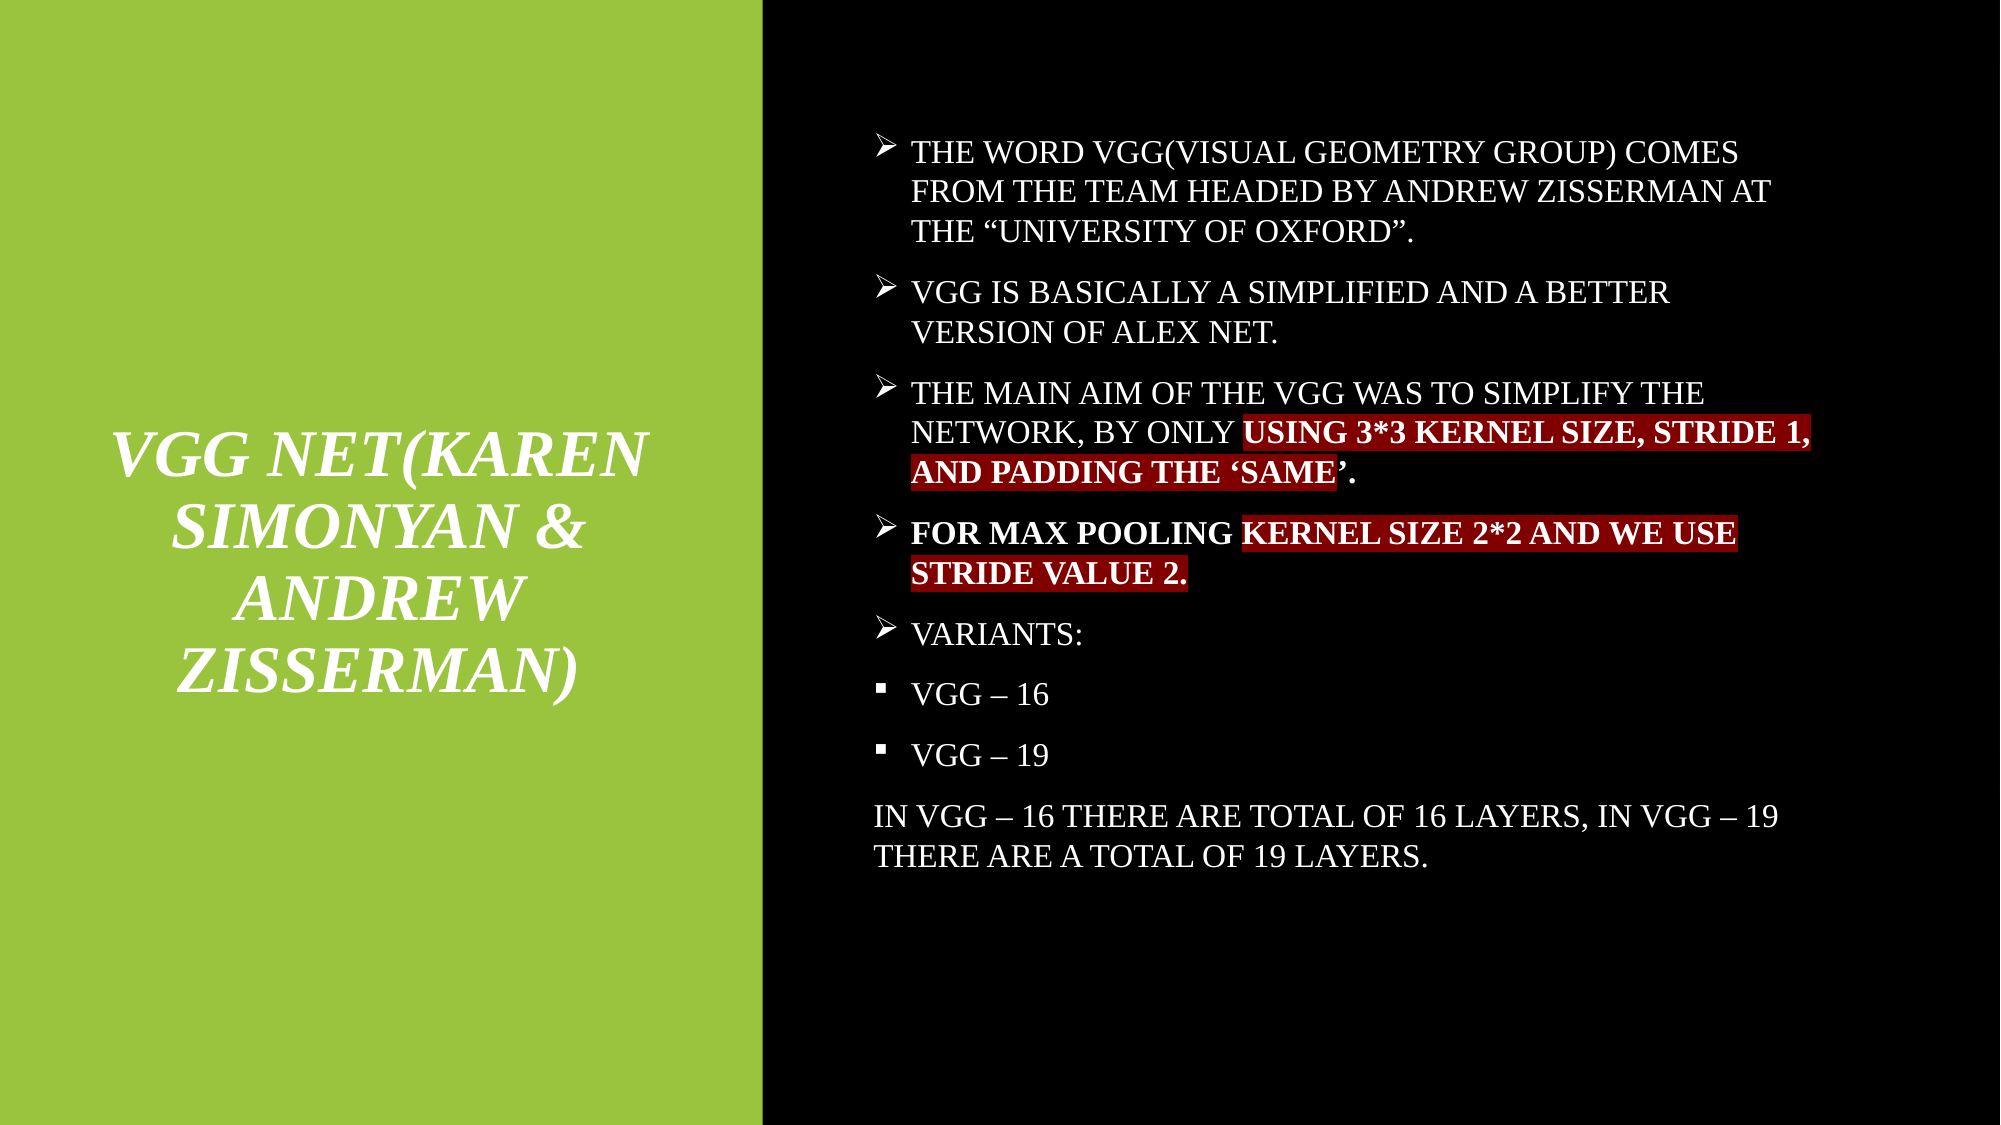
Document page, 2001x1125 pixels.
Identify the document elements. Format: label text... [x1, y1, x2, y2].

text_box [0, 0, 764, 1125]
list The word VGG(Visual GEOMETRY GROUP) comes from the team headed by Andrew Zisserman at the “University of Oxford”. VGG is basically a simplified and a better version of Alex Net. The main aim of the VGG was to simplify the network, by only using 3*3 Kernel Size, Stride 1, and Padding the ‘same’. For max pooling kernel size 2*2 and we use stride value 2. Variants: VGG – 16 VGG – 19 In VGG – 16 there are total of 16 layers, in VGG – 19 there are a total of 19 layers. [858, 99, 1830, 1026]
text_box [764, 0, 2000, 1125]
title VGG NET(Karen Simonyan & Andrew Zisserman) [80, 99, 679, 1026]
